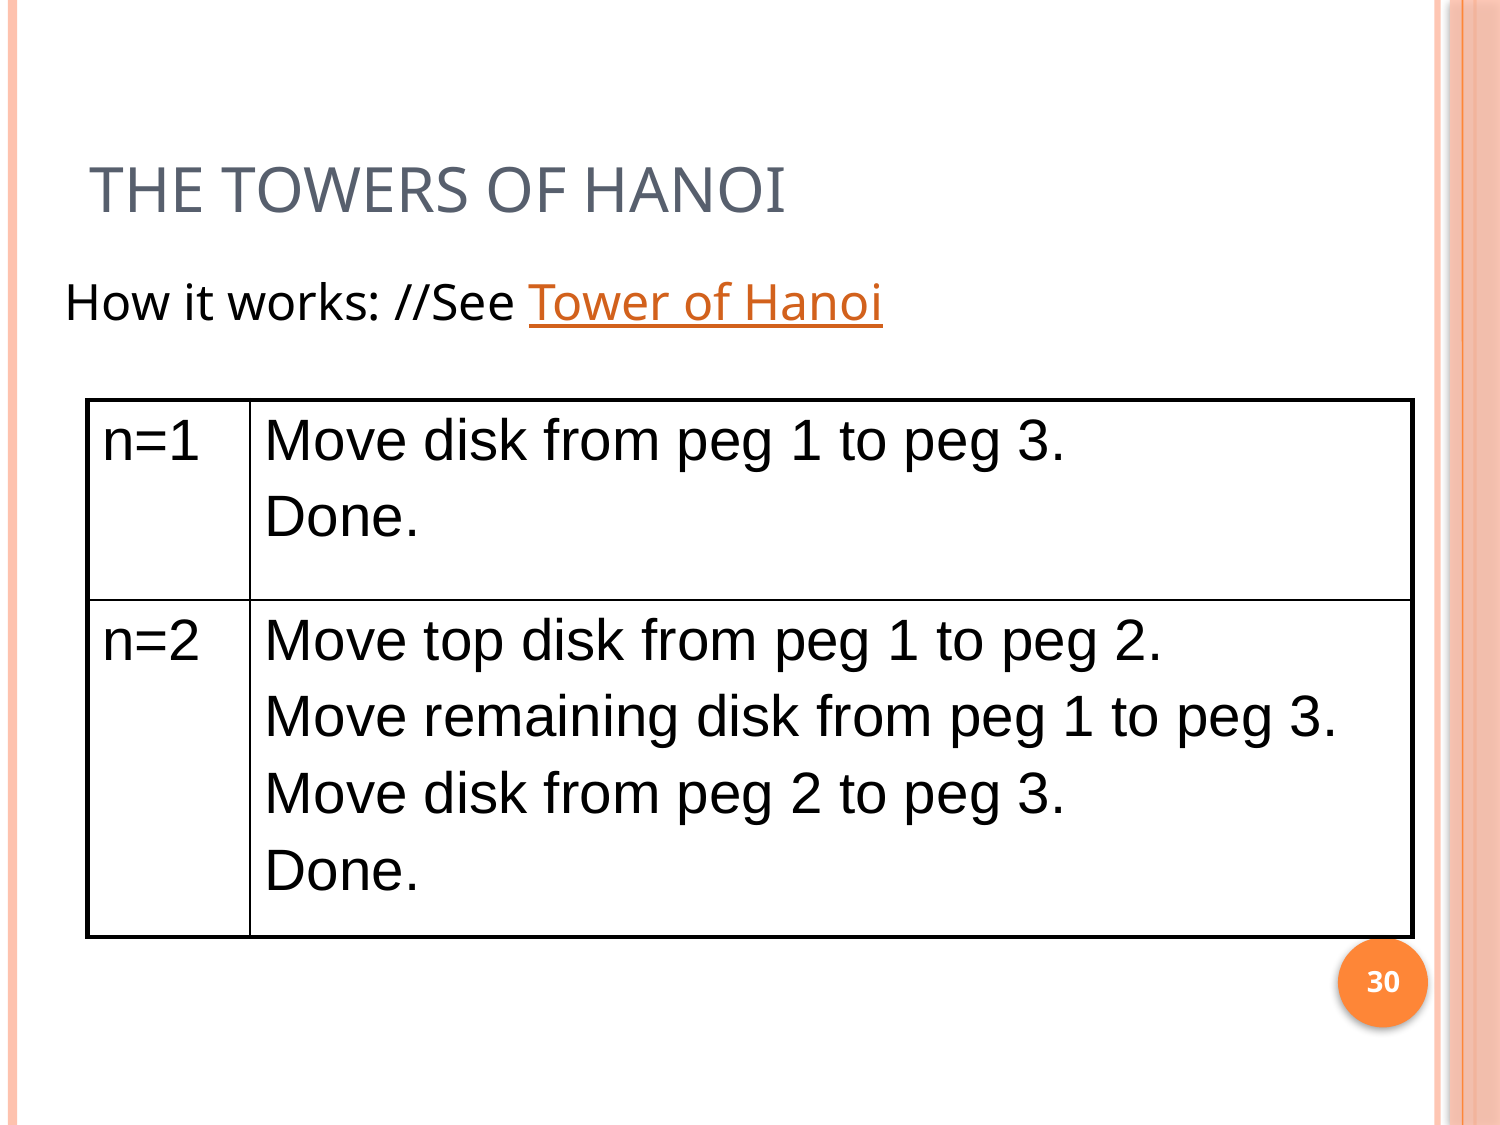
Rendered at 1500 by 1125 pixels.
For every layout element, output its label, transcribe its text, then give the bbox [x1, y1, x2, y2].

table_header Move disk from peg 1 to peg 3. Done. [251, 402, 1410, 599]
list How it works: //See Tower of Hanoi [50, 262, 1438, 1013]
title The Towers of Hanoi [75, 45, 1300, 233]
table_cell n=2 [90, 601, 249, 935]
table_cell Move top disk from peg 1 to peg 2. Move remaining disk from peg 1 to peg 3. Move disk from peg 2 to peg 3. Done. [251, 601, 1410, 935]
table_header n=1 [90, 402, 249, 599]
slide_number 30 [1333, 940, 1434, 1027]
